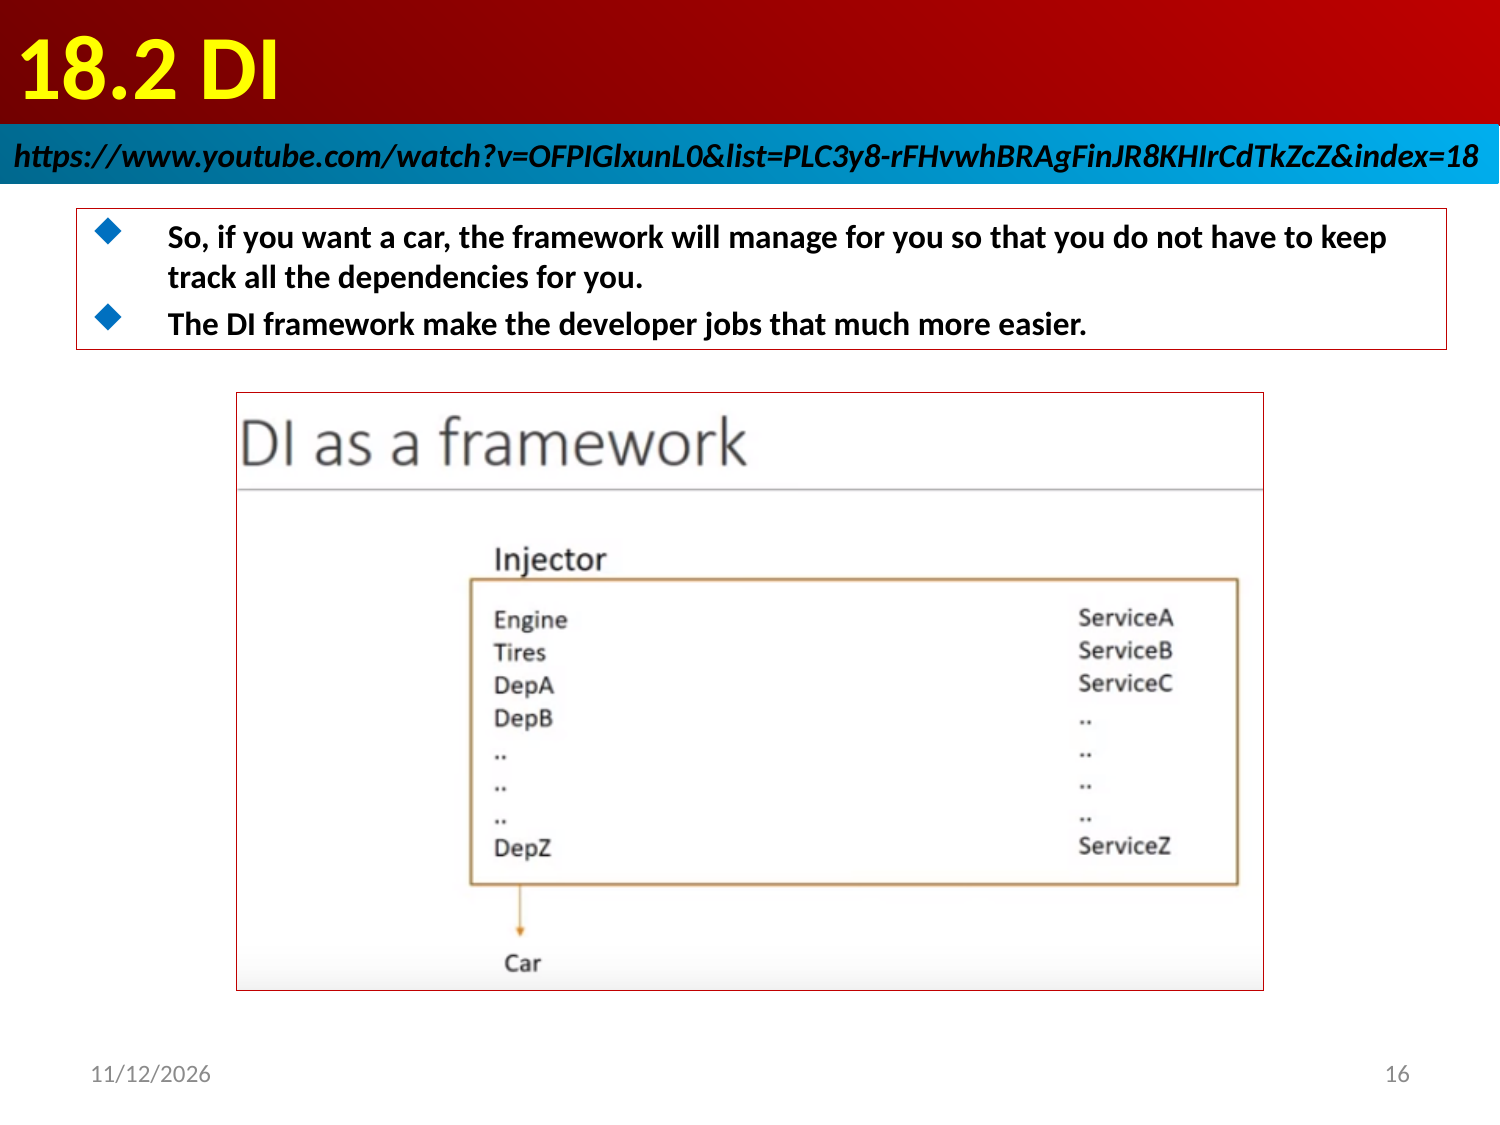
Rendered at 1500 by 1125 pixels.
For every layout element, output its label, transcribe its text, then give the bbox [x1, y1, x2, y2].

subtitle So, if you want a car, the framework will manage for you so that you do not have to keep track all the dependencies for you. The DI framework make the developer jobs that much more easier. [76, 208, 1447, 350]
slide_number 16 [1074, 1042, 1425, 1103]
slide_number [75, 1042, 425, 1103]
title 18.2 DI [0, 0, 1500, 126]
picture [236, 391, 1264, 991]
text_box https://www.youtube.com/watch?v=OFPIGlxunL0&list=PLC3y8-rFHvwhBRAgFinJR8KHIrCdTkZcZ&index=18 [0, 124, 1499, 184]
